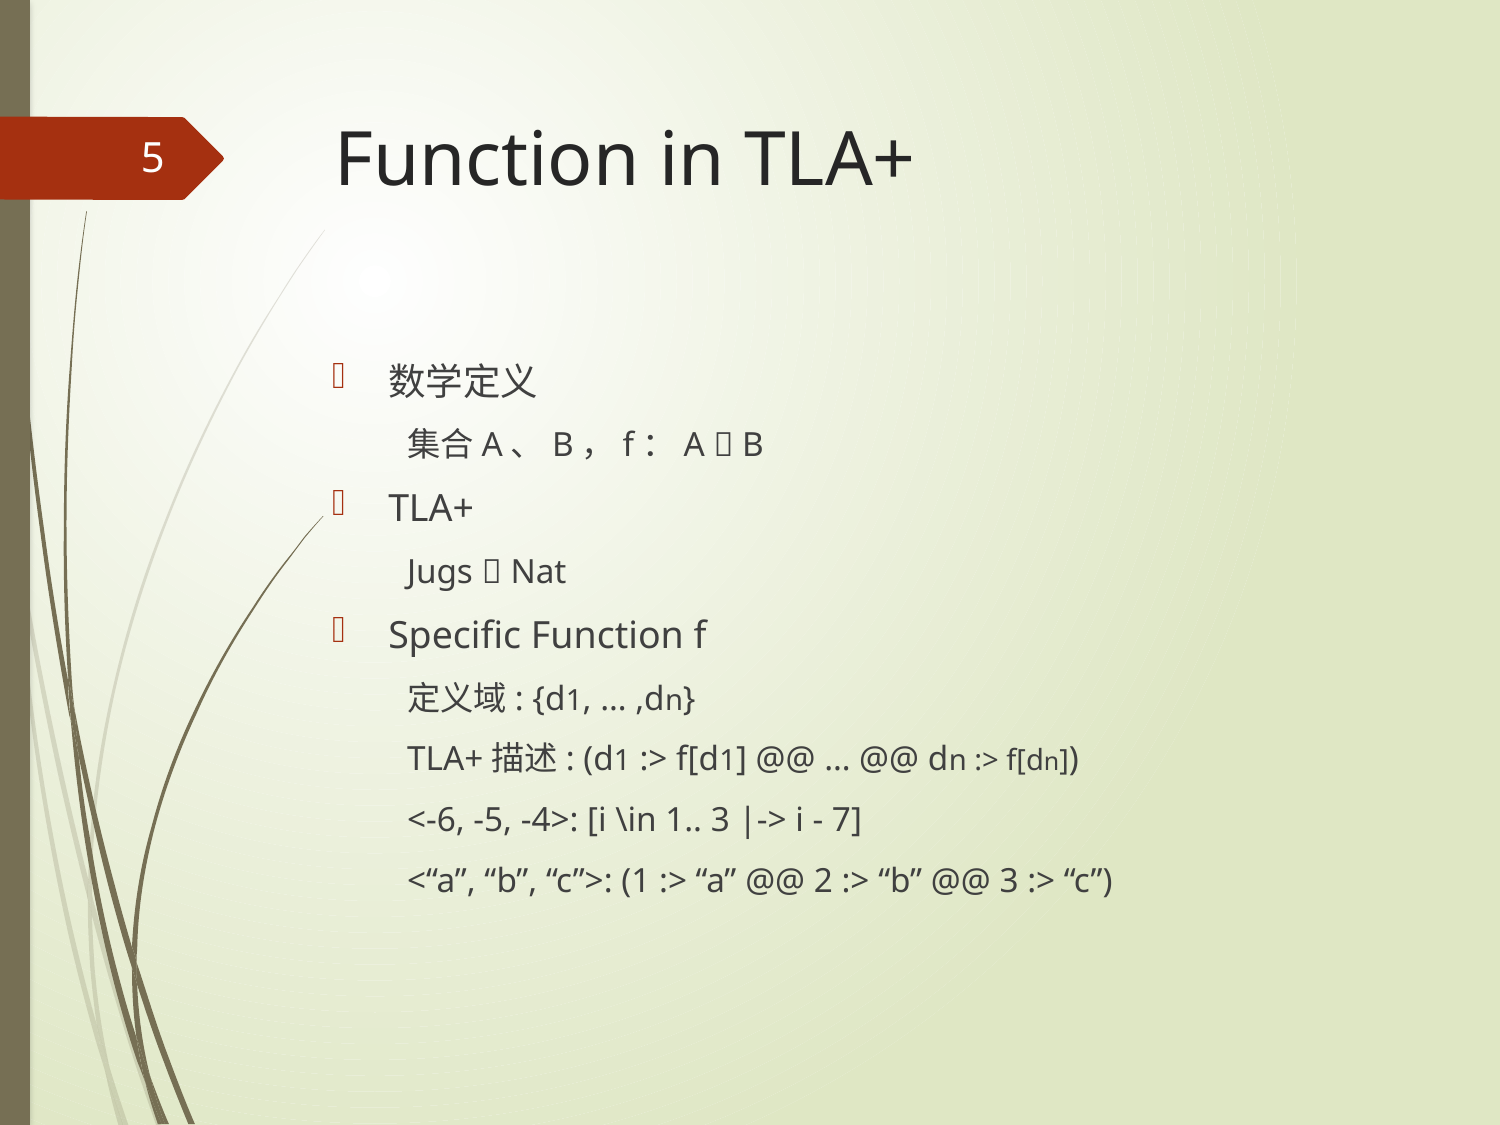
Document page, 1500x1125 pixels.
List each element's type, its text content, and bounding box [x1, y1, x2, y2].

slide_number 5 [83, 129, 180, 190]
list 数学定义 集合A、B，f：A  B TLA+ Jugs  Nat Specific Function f 定义域: {d1, … ,dn} TLA+描述: (d1 :> f[d1] @@ … @@ dn :> f[dn]) <-6, -5, -4>: [i \in 1.. 3 |-> i - 7] <“a”, “b”, “c”>: (1 :> “a” @@ 2 :> “b” @@ 3 :> “c”) [317, 350, 1399, 970]
title Function in TLA+ [319, 102, 1400, 313]
